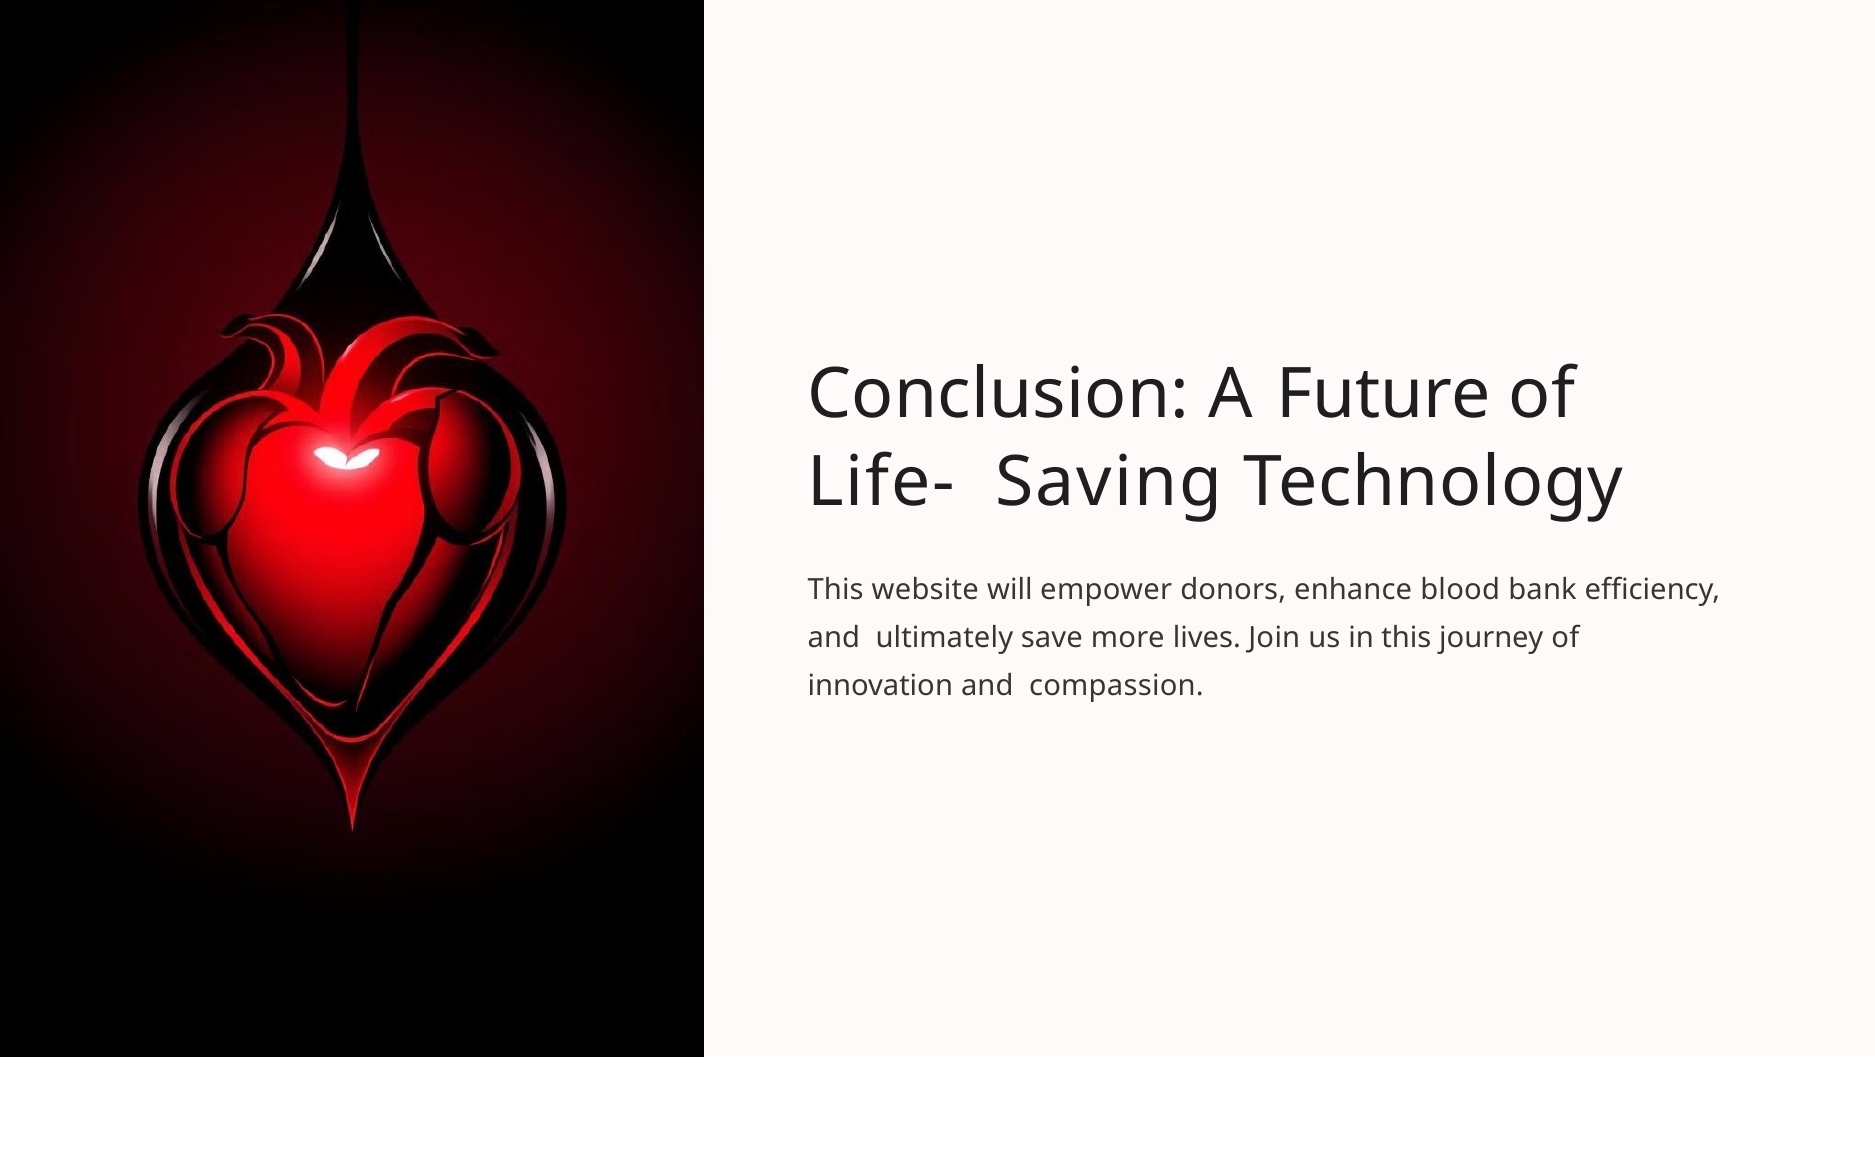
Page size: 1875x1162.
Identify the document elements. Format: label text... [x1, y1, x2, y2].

picture [0, 0, 704, 1057]
subtitle This website will empower donors, enhance blood bank efficiency, and ultimately save more lives. Join us in this journey of innovation and compassion. [152, 557, 1723, 1162]
title Conclusion: A Future of Life- Saving Technology [163, 343, 1711, 539]
